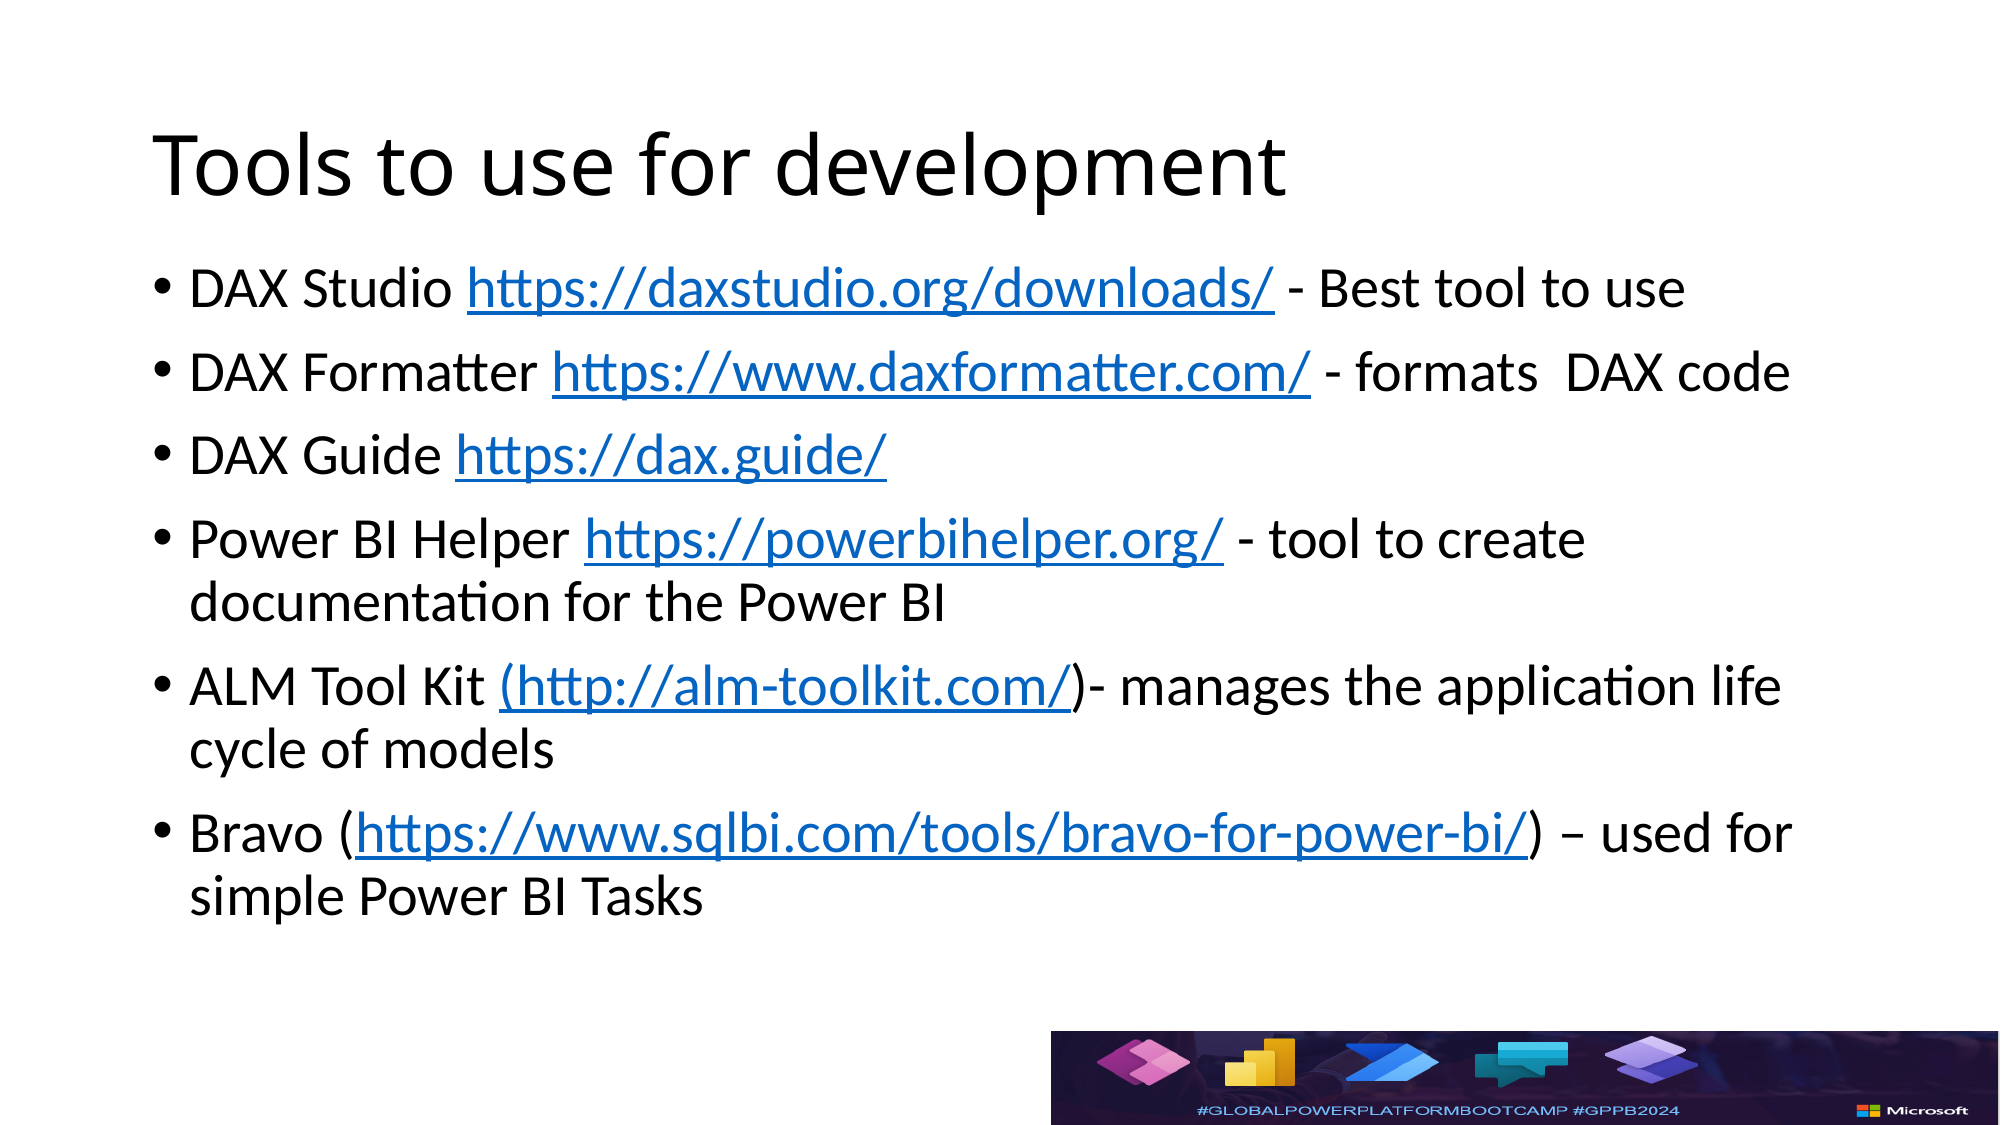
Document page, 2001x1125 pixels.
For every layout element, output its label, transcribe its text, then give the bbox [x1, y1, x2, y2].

picture [1051, 1031, 2000, 1125]
list DAX Studio https://daxstudio.org/downloads/ - Best tool to use DAX Formatter https://www.daxformatter.com/ - formats DAX code DAX Guide https://dax.guide/ Power BI Helper https://powerbihelper.org/ - tool to create documentation for the Power BI ALM Tool Kit (http://alm-toolkit.com/)- manages the application life cycle of models Bravo (https://www.sqlbi.com/tools/bravo-for-power-bi/) – used for simple Power BI Tasks [137, 249, 1863, 1014]
title Tools to use for development [137, 59, 1863, 249]
